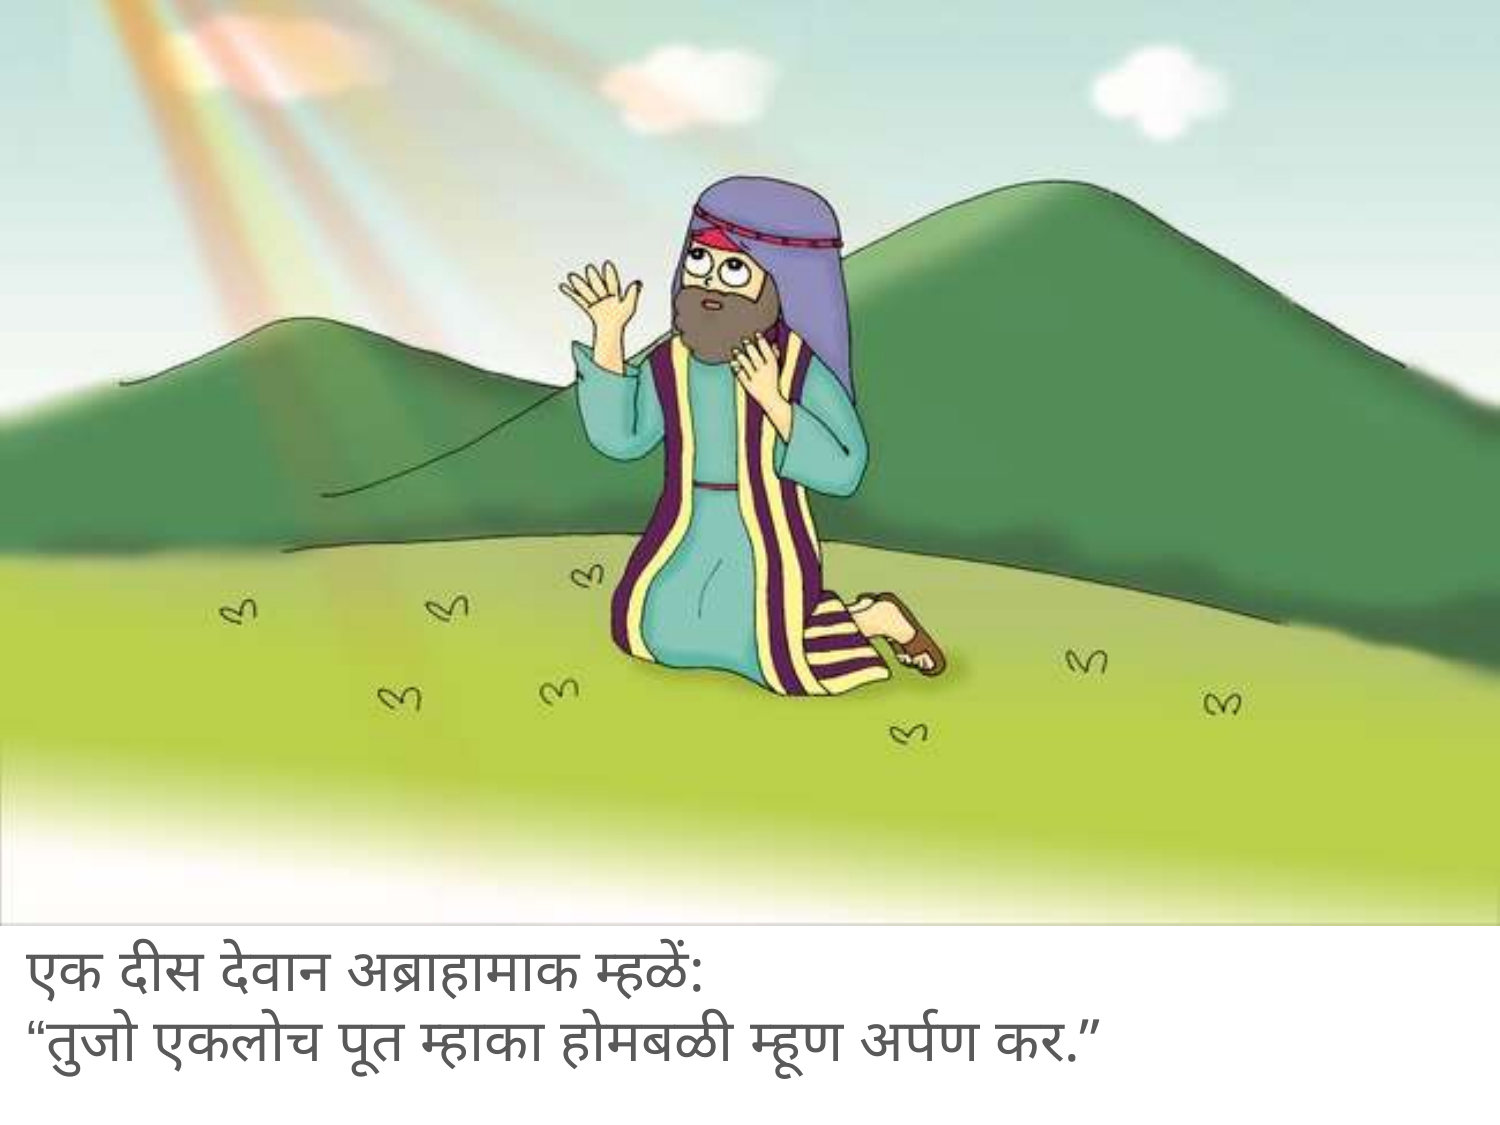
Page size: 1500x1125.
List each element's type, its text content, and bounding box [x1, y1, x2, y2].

picture [0, 0, 1500, 926]
text_box एक दीस देवान अब्राहामाक म्हळें: “तुजो एकलोच पूत म्हाका होमबळी म्हूण अर्पण कर.” [11, 934, 1483, 1081]
